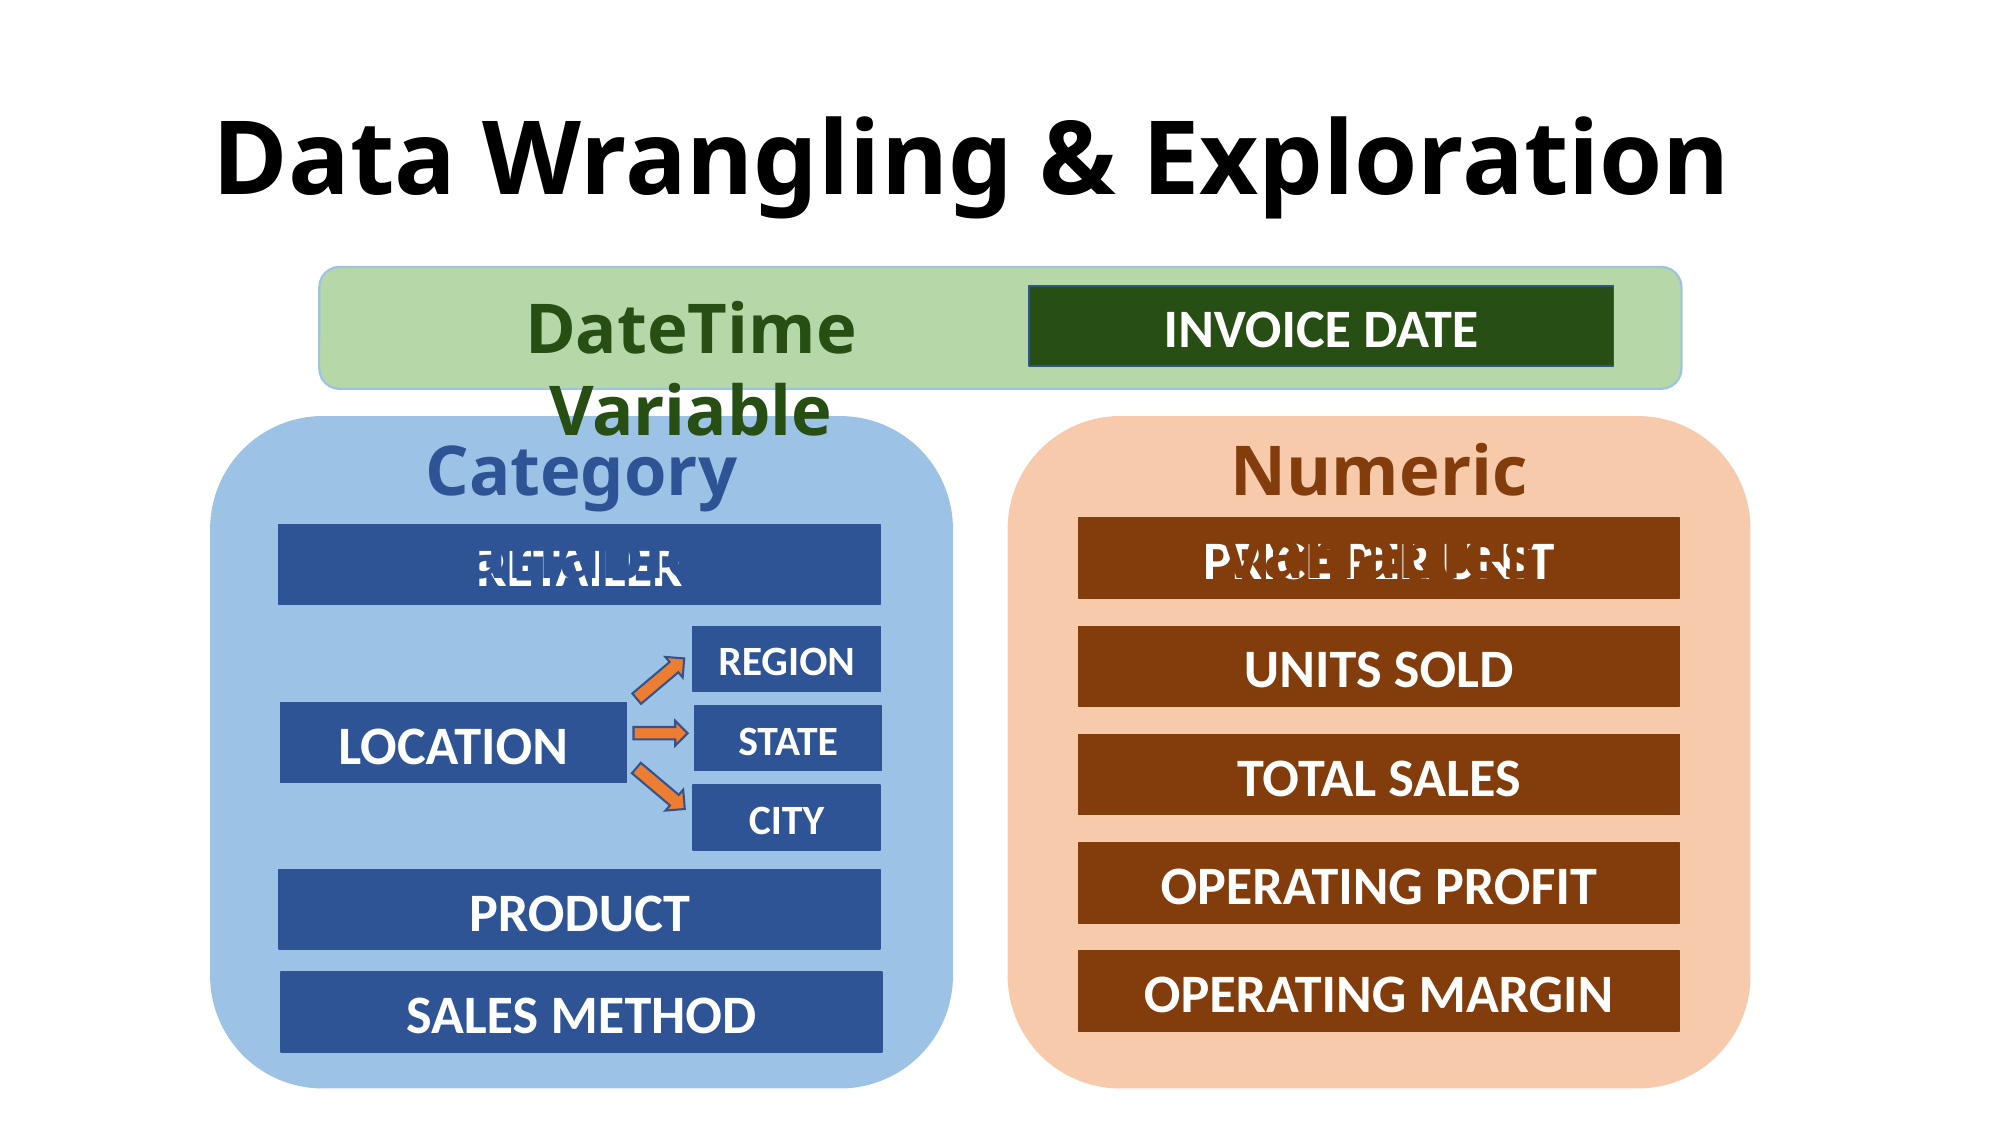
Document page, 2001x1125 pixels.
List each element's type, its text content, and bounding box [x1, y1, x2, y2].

text_box [633, 720, 688, 746]
text_box REGION [693, 626, 881, 692]
text_box SALES METHOD [280, 972, 882, 1053]
text_box [632, 656, 685, 704]
text_box DateTime Variable [362, 277, 1020, 457]
text_box [1008, 425, 1750, 1088]
title Data Wrangling & Exploration [137, 52, 1807, 270]
text_box OPERATING MARGIN [1078, 951, 1680, 1032]
text_box INVOICE DATE [1028, 285, 1614, 366]
text_box UNITS SOLD [1078, 626, 1680, 707]
text_box PRODUCT [279, 869, 881, 950]
text_box RETAILER [279, 524, 881, 605]
text_box STATE [694, 705, 882, 771]
text_box LOCATION [280, 702, 627, 783]
text_box TOTAL SALES [1078, 734, 1680, 815]
text_box OPERATING PROFIT [1078, 842, 1680, 923]
text_box CITY [693, 785, 881, 851]
text_box Numeric Variables [1078, 419, 1680, 600]
text_box Category Variables [280, 419, 882, 600]
text_box [631, 762, 685, 811]
text_box [211, 425, 952, 1088]
text_box [319, 266, 1682, 389]
